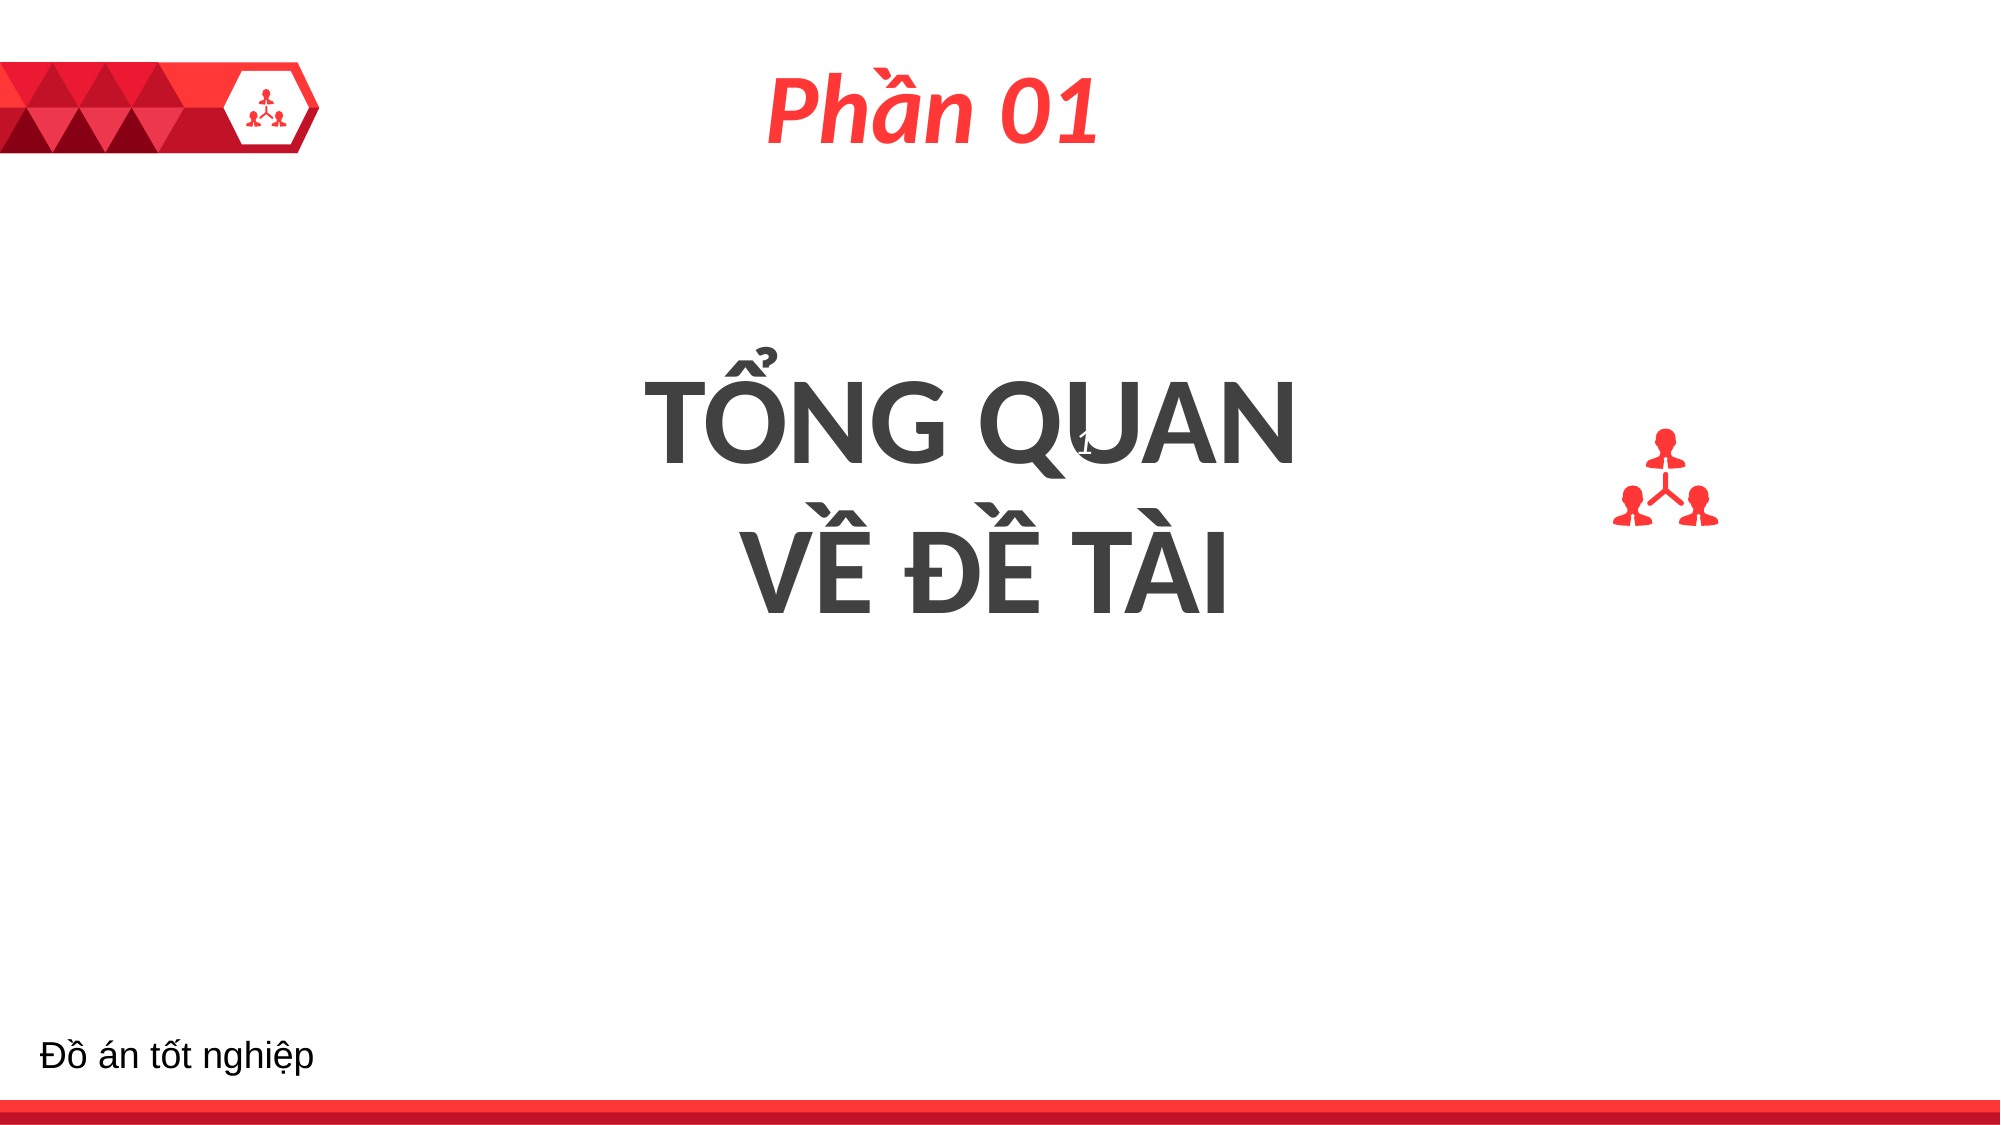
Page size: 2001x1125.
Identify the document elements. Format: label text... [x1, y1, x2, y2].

text_box [1612, 485, 1653, 526]
text_box Phần 01 [750, 35, 1369, 171]
text_box [1678, 485, 1719, 526]
text_box Đồ án tốt nghiệp [24, 1023, 450, 1084]
text_box [1645, 428, 1686, 469]
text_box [581, 330, 1392, 888]
text_box [1647, 471, 1684, 506]
